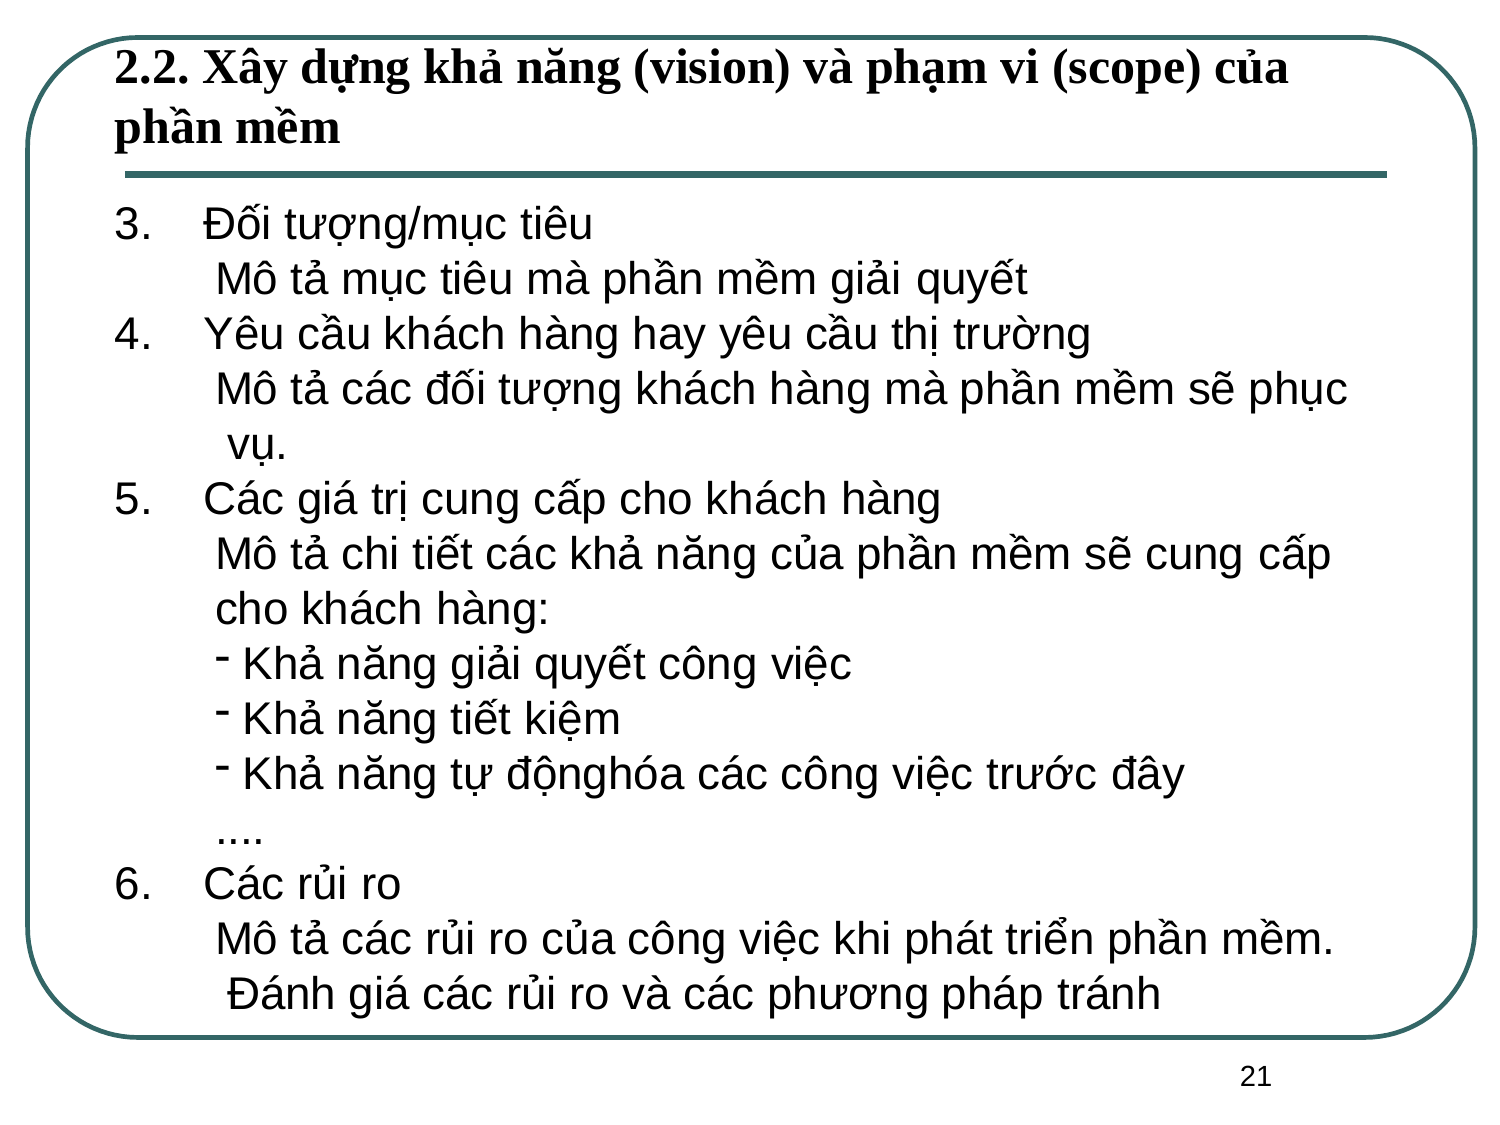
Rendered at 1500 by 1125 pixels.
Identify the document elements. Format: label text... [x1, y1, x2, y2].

text_box Đối tượng/mục tiêu Mô tả mục tiêu mà phần mềm giải quyết Yêu cầu khách hàng hay yêu cầu thị trường Mô tả các đối tượng khách hàng mà phần mềm sẽ phục vụ. Các giá trị cung cấp cho khách hàng Mô tả chi tiết các khả năng của phần mềm sẽ cung cấp cho khách hàng: Khả năng giải quyết công việc Khả năng tiết kiệm Khả năng tự độnghóa các công việc trước đây .... Các rủi ro Mô tả các rủi ro của công việc khi phát triển phần mềm. Đánh giá các rủi ro và các phương pháp tránh [112, 191, 1357, 1019]
slide_number 21 [1233, 1055, 1279, 1125]
title 2.2. Xây dựng khả năng (vision) và phạm vi (scope) của phần mềm [112, 31, 1388, 222]
